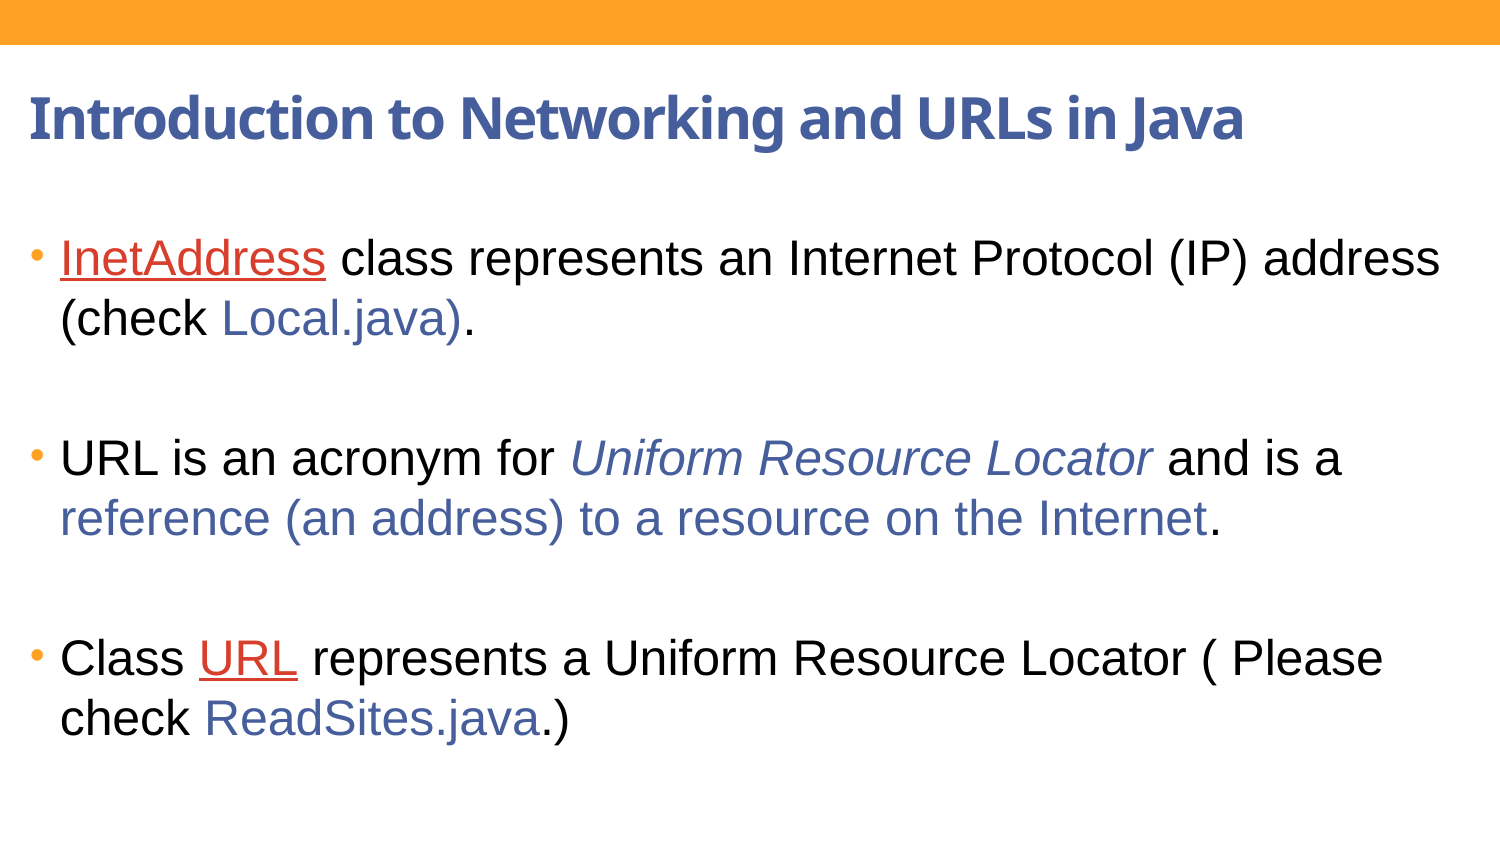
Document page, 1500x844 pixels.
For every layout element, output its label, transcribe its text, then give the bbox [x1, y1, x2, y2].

text_box Introduction to Networking and URLs in Java [14, 55, 1486, 177]
list InetAddress class represents an Internet Protocol (IP) address (check Local.java). URL is an acronym for Uniform Resource Locator and is a reference (an address) to a resource on the Internet. Class URL represents a Uniform Resource Locator ( Please check ReadSites.java.) [14, 217, 1471, 844]
